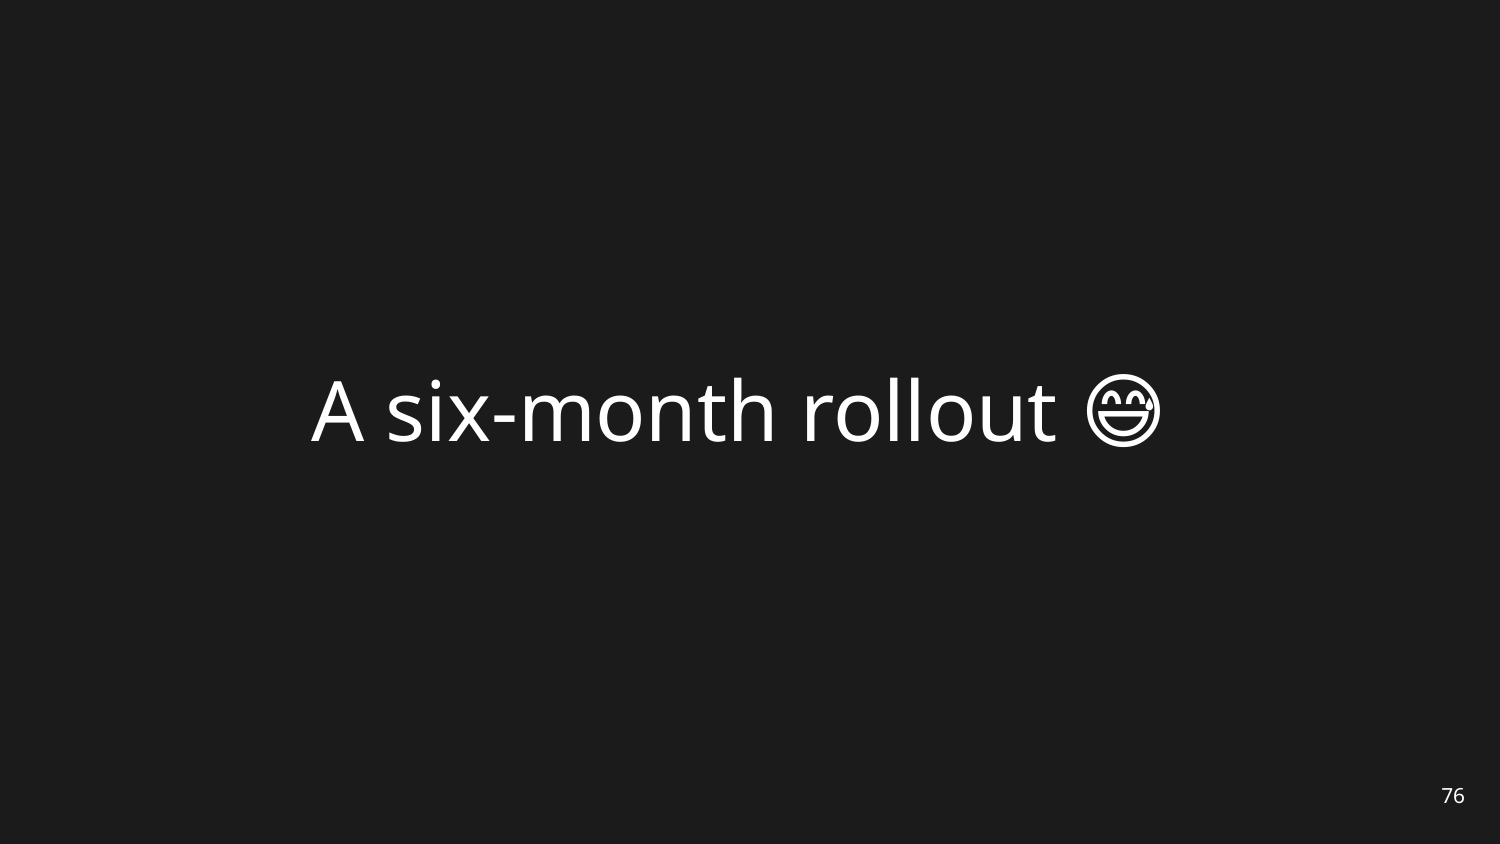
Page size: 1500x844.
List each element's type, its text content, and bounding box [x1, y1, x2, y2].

slide_number 76 [1389, 764, 1480, 830]
title A six-month rollout 😅 [51, 72, 1449, 753]
